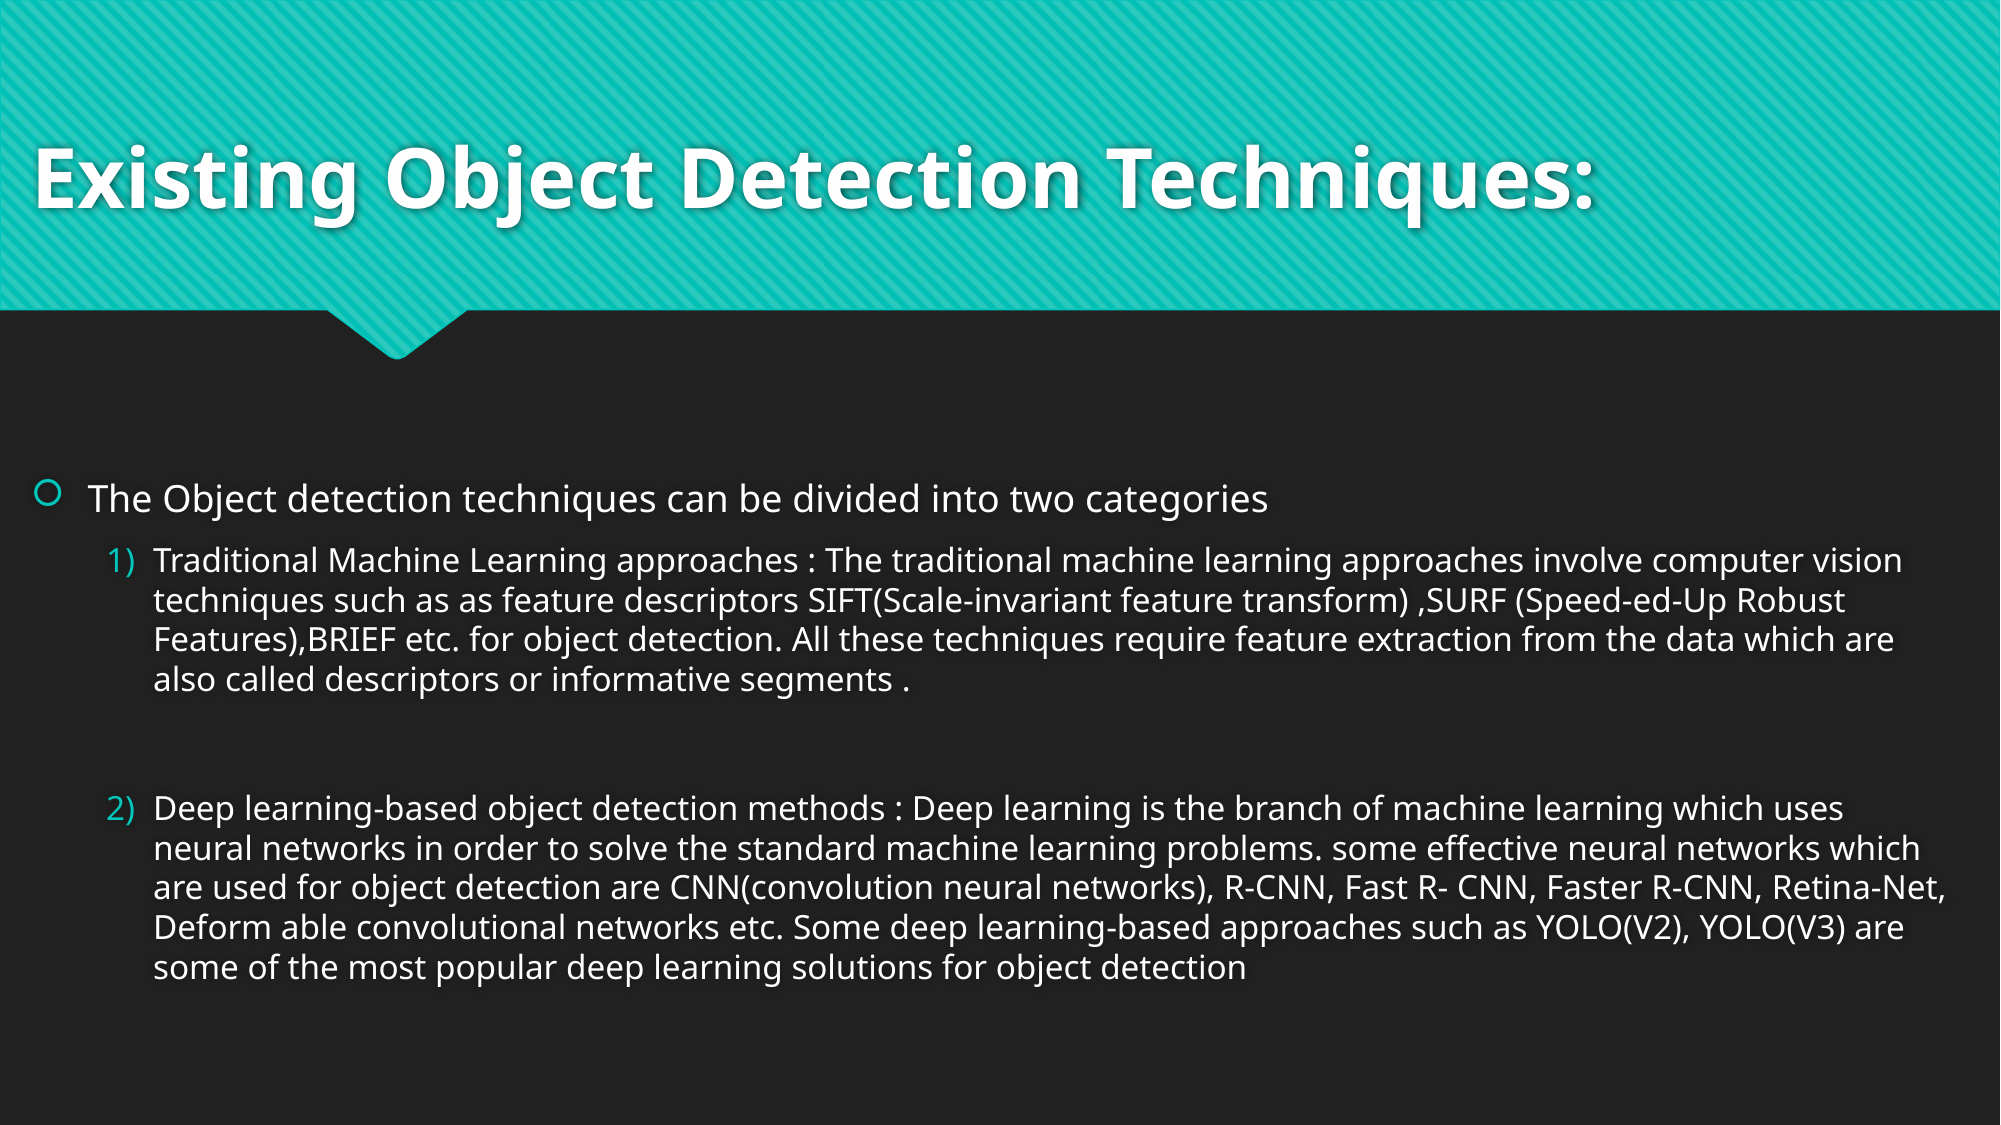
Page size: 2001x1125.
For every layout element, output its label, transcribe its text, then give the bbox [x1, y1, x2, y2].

title Existing Object Detection Techniques: [16, 73, 1868, 233]
list The Object detection techniques can be divided into two categories Traditional Machine Learning approaches : The traditional machine learning approaches involve computer vision techniques such as as feature descriptors SIFT(Scale-invariant feature transform) ,SURF (Speed-ed-Up Robust Features),BRIEF etc. for object detection. All these techniques require feature extraction from the data which are also called descriptors or informative segments . Deep learning-based object detection methods : Deep learning is the branch of machine learning which uses neural networks in order to solve the standard machine learning problems. some effective neural networks which are used for object detection are CNN(convolution neural networks), R-CNN, Fast R- CNN, Faster R-CNN, Retina-Net, Deform able convolutional networks etc. Some deep learning-based approaches such as YOLO(V2), YOLO(V3) are some of the most popular deep learning solutions for object detection [16, 432, 1970, 1029]
